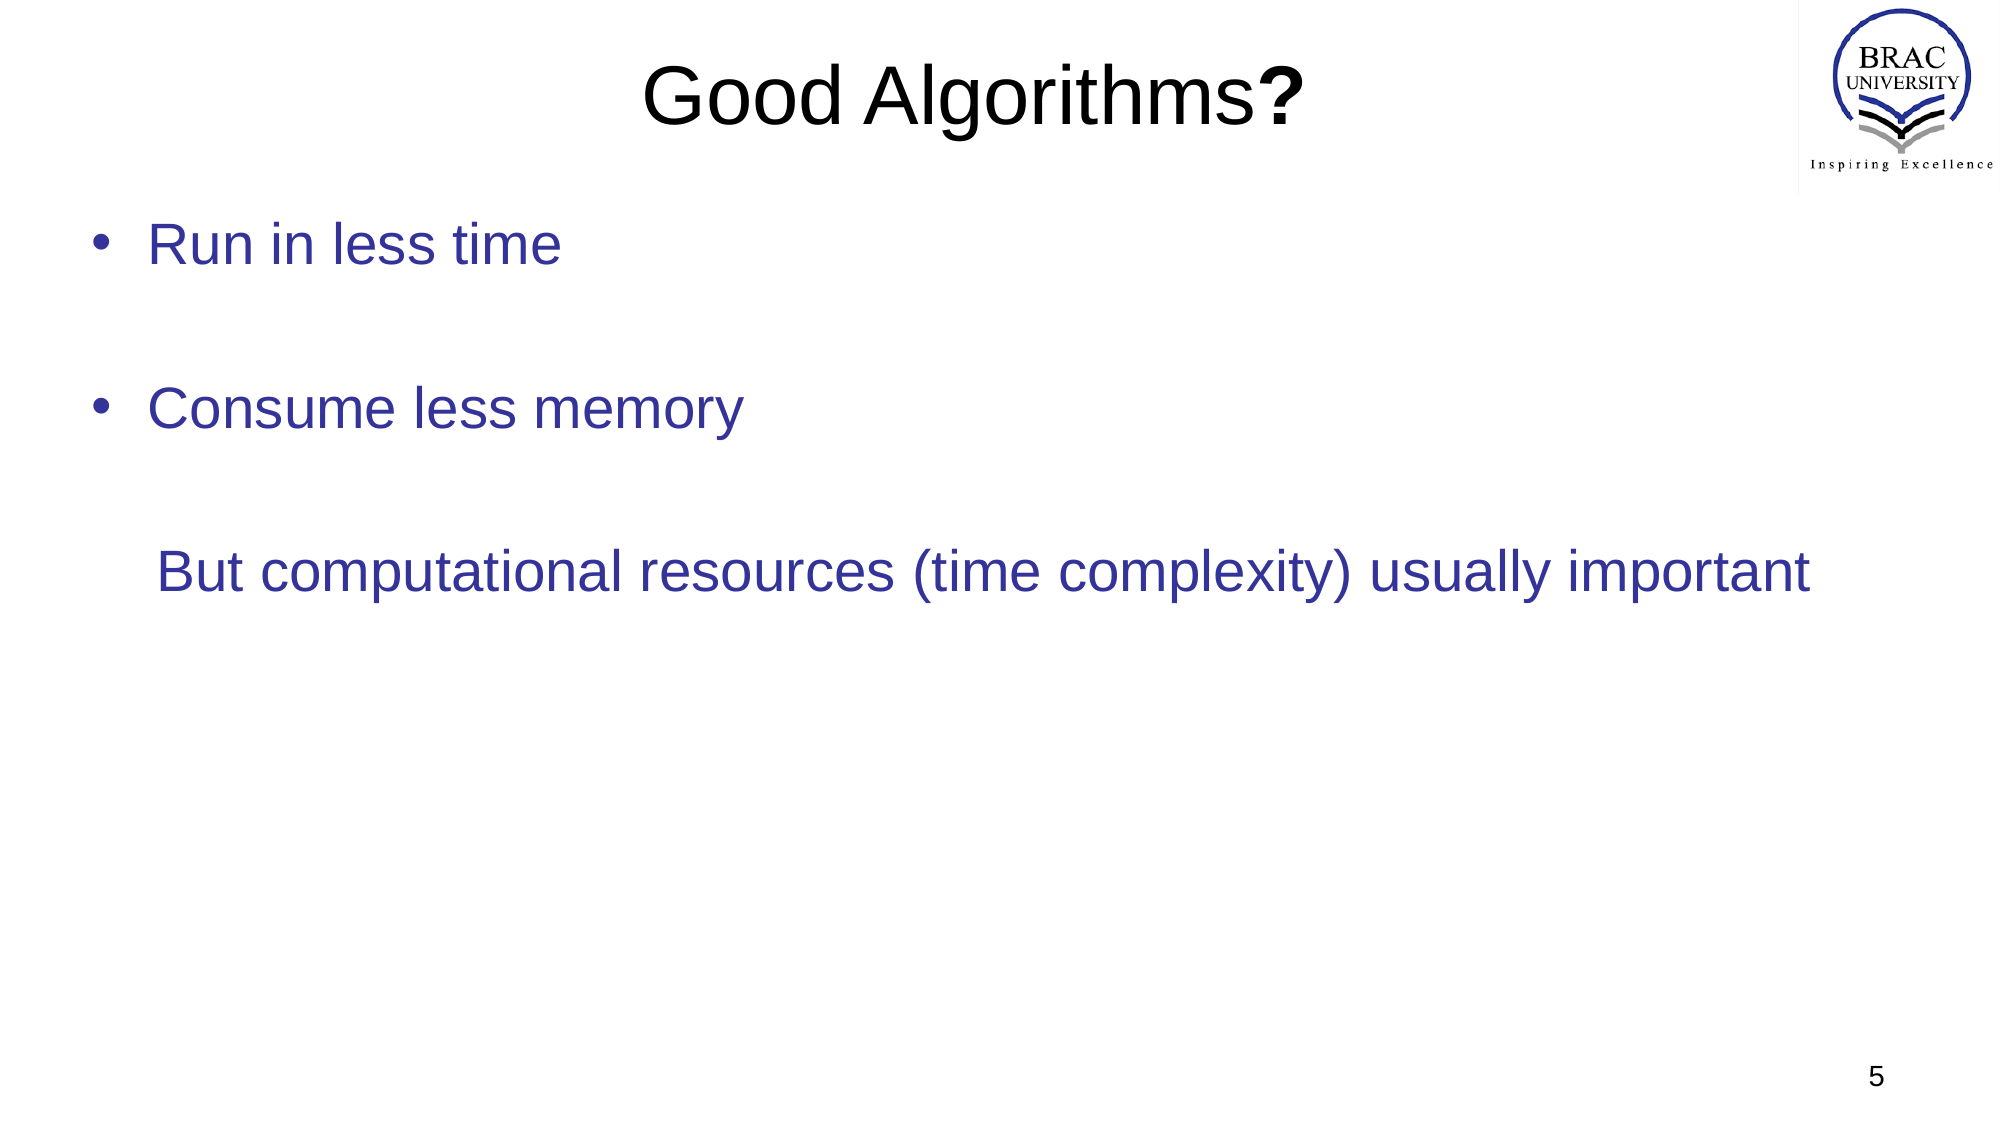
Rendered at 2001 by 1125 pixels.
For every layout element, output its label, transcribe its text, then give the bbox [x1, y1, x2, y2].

title Good Algorithms? [74, 16, 1793, 166]
list Run in less time Consume less memory But computational resources (time complexity) usually important [76, 199, 1843, 1032]
picture [1798, 0, 2000, 196]
slide_number ‹#› [1433, 1049, 1900, 1103]
